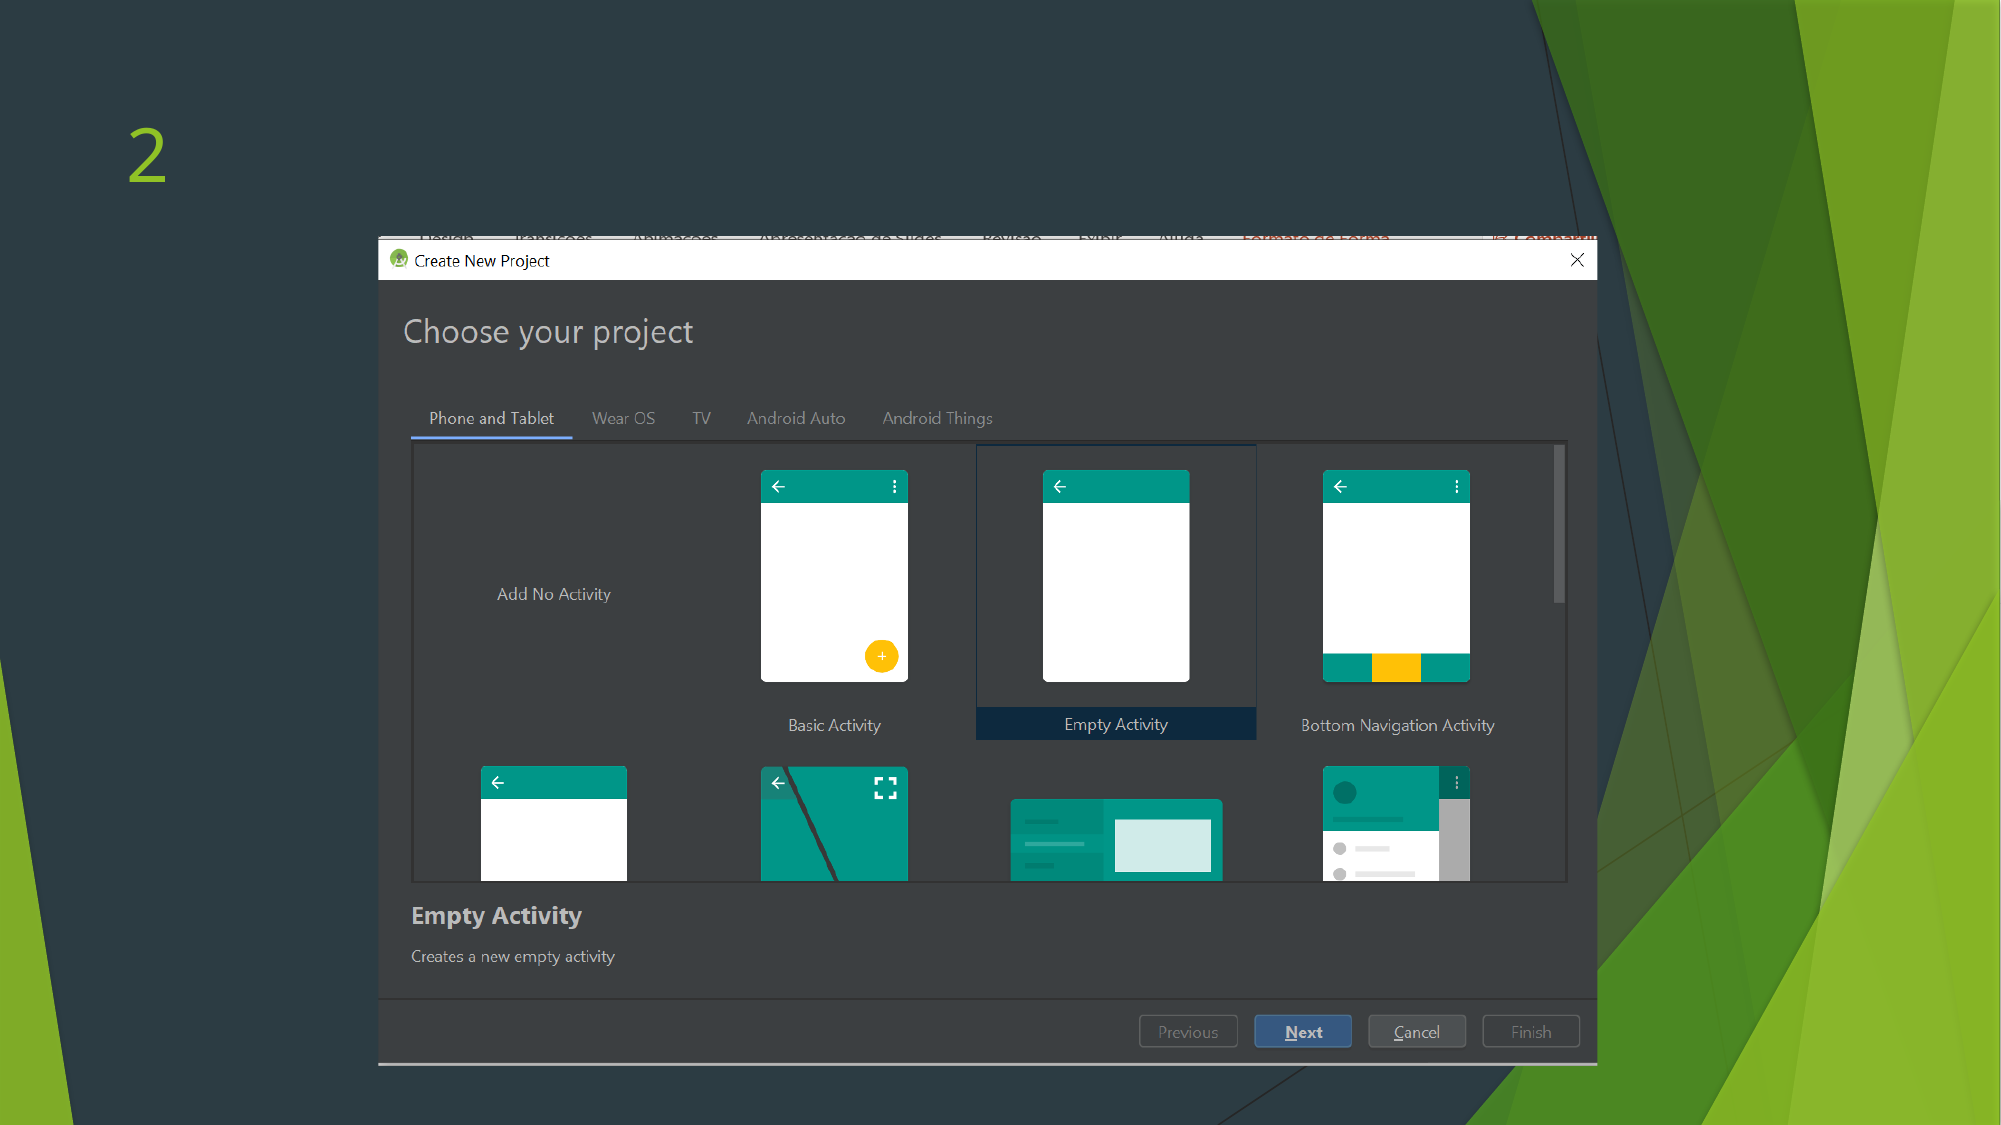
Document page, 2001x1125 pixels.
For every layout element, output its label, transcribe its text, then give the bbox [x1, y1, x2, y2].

picture [377, 236, 1598, 1066]
title 2 [111, 99, 1522, 317]
